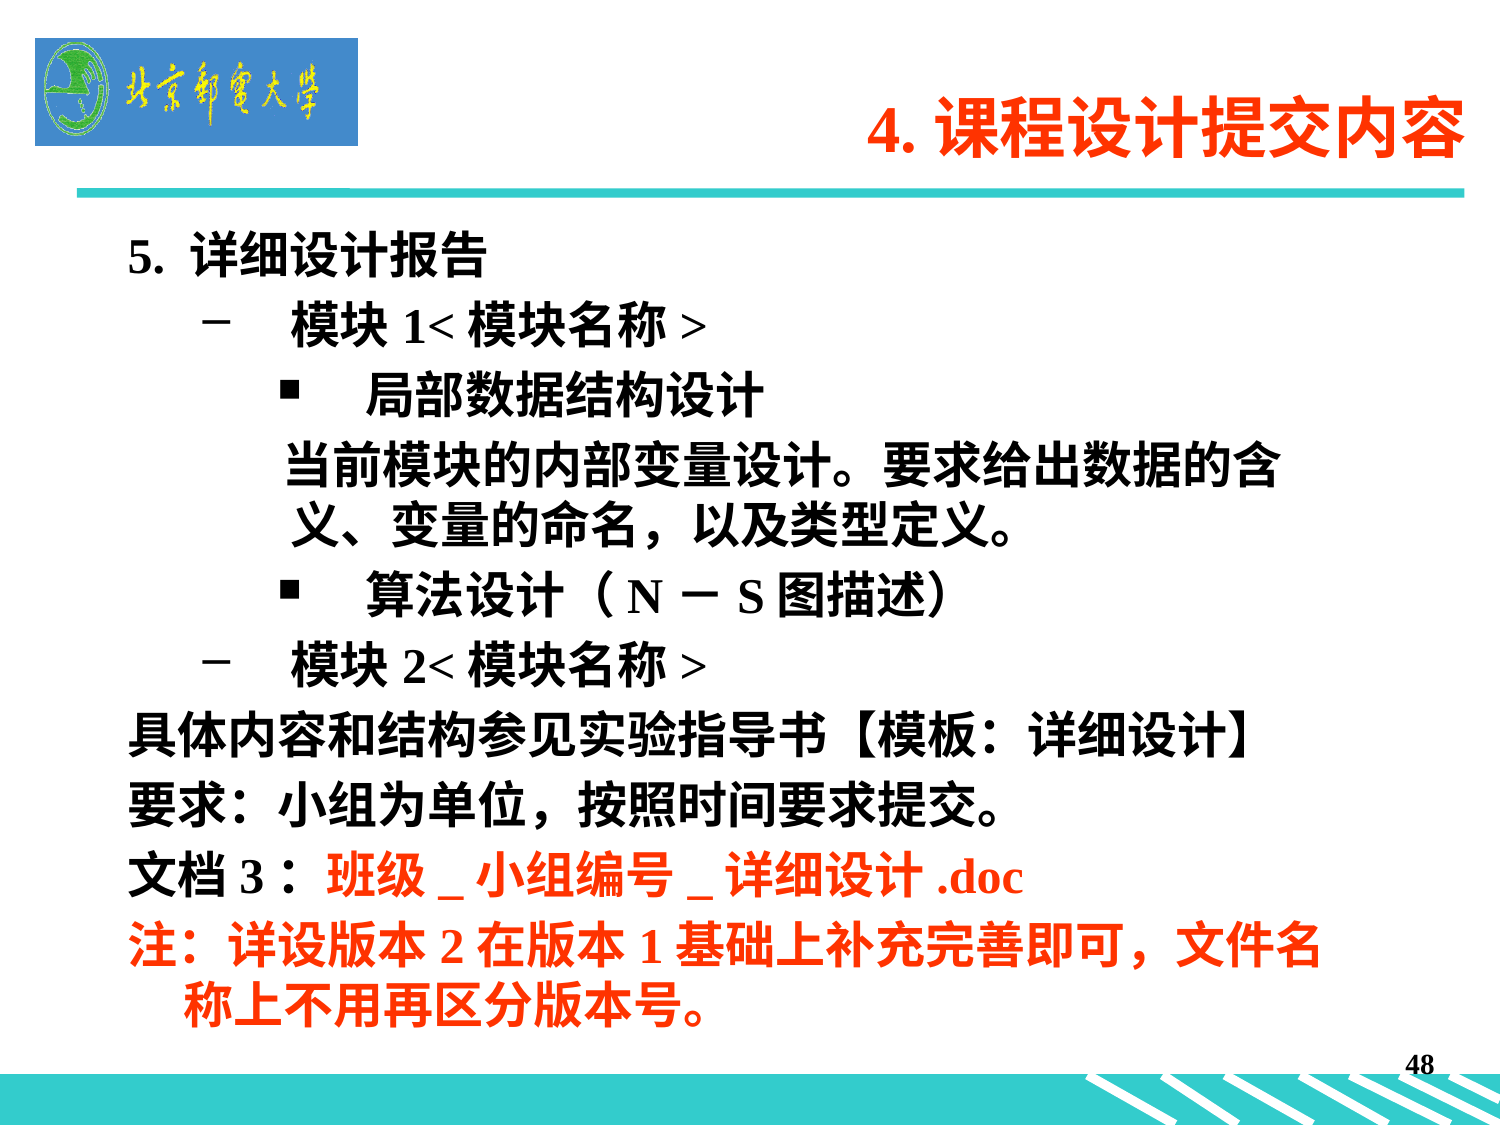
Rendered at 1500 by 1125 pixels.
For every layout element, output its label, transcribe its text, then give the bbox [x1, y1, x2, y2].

list 5. 详细设计报告 模块1<模块名称> 局部数据结构设计 当前模块的内部变量设计。要求给出数据的含义、变量的命名，以及类型定义。 算法设计（N－S图描述） 模块2<模块名称> 具体内容和结构参见实验指导书【模板：详细设计】 要求：小组为单位，按照时间要求提交。 文档3：班级_小组编号_详细设计.doc 注：详设版本2在版本1基础上补充完善即可，文件名称上不用再区分版本号。 [112, 216, 1388, 1024]
picture [34, 37, 358, 146]
title 4.课程设计提交内容 [207, 66, 1483, 185]
slide_number 48 [1137, 1037, 1451, 1113]
